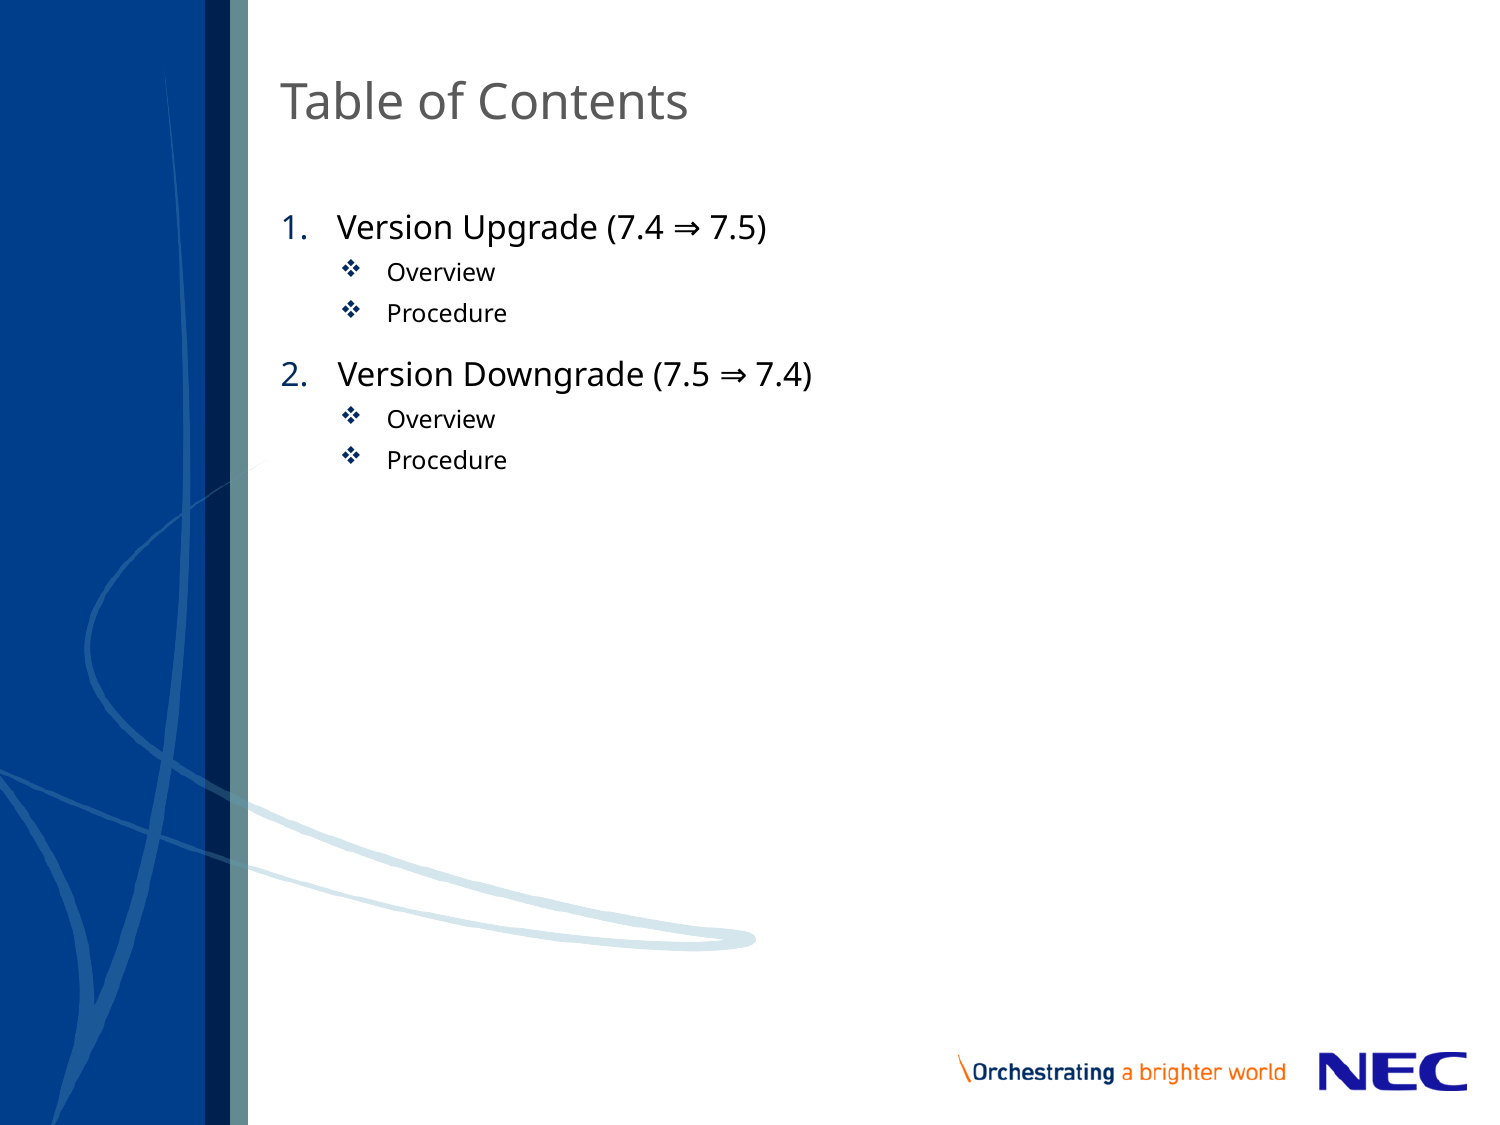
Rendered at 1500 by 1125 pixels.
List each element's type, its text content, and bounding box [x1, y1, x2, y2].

picture [0, 0, 1500, 1125]
title Table of Contents [265, 61, 1471, 138]
list Version Upgrade (7.4 ⇒ 7.5) Overview Procedure Version Downgrade (7.5 ⇒ 7.4) Overview Procedure [265, 183, 1471, 1022]
